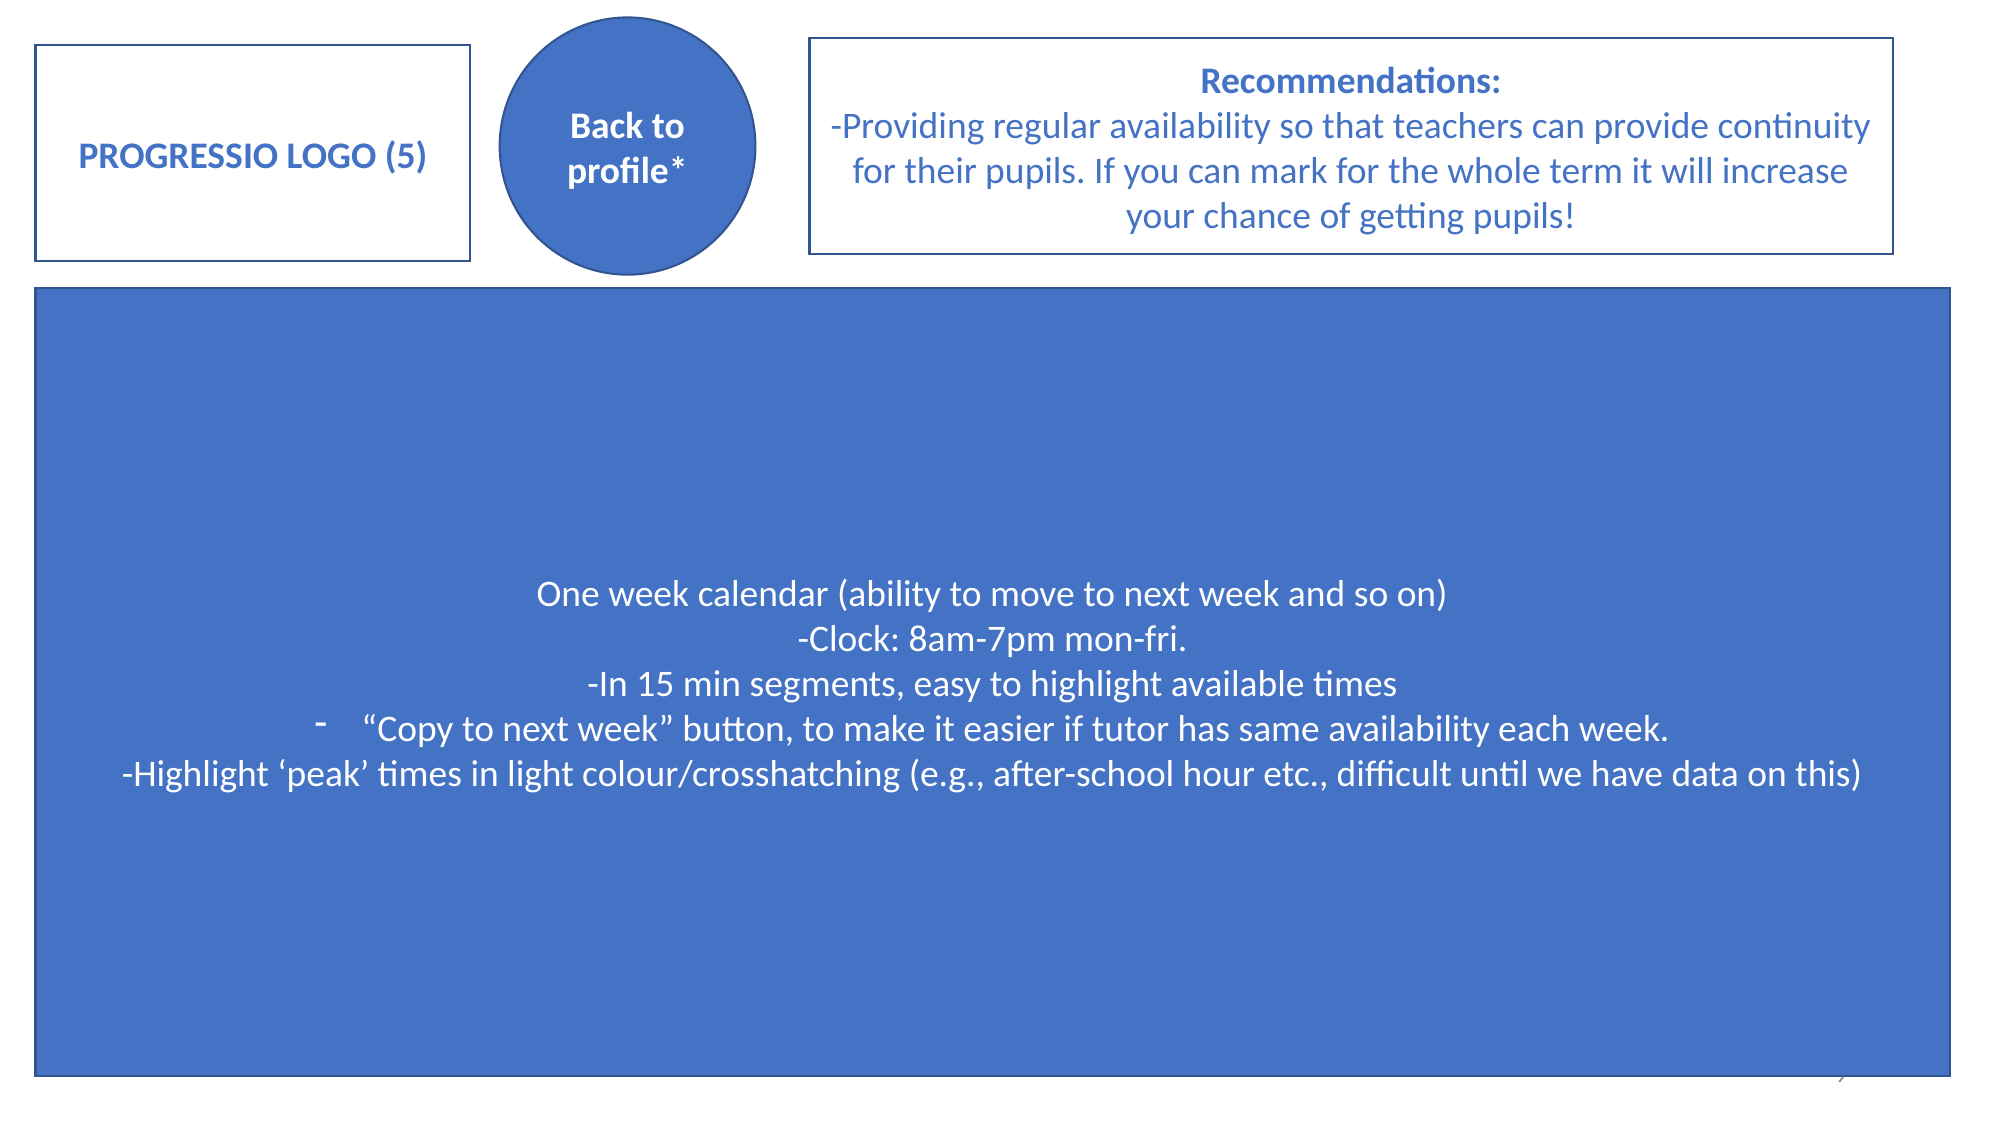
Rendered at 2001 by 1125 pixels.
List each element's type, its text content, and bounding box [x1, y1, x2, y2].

text_box One week calendar (ability to move to next week and so on) -Clock: 8am-7pm mon-fri. -In 15 min segments, easy to highlight available times “Copy to next week” button, to make it easier if tutor has same availability each week. -Highlight ‘peak’ times in light colour/crosshatching (e.g., after-school hour etc., difficult until we have data on this) [34, 287, 1951, 1077]
text_box Recommendations: -Providing regular availability so that teachers can provide continuity for their pupils. If you can mark for the whole term it will increase your chance of getting pupils! [808, 37, 1894, 255]
text_box PROGRESSIO LOGO (5) [34, 44, 471, 262]
slide_number 9 [1412, 1042, 1863, 1103]
text_box Back to profile* [498, 16, 757, 276]
